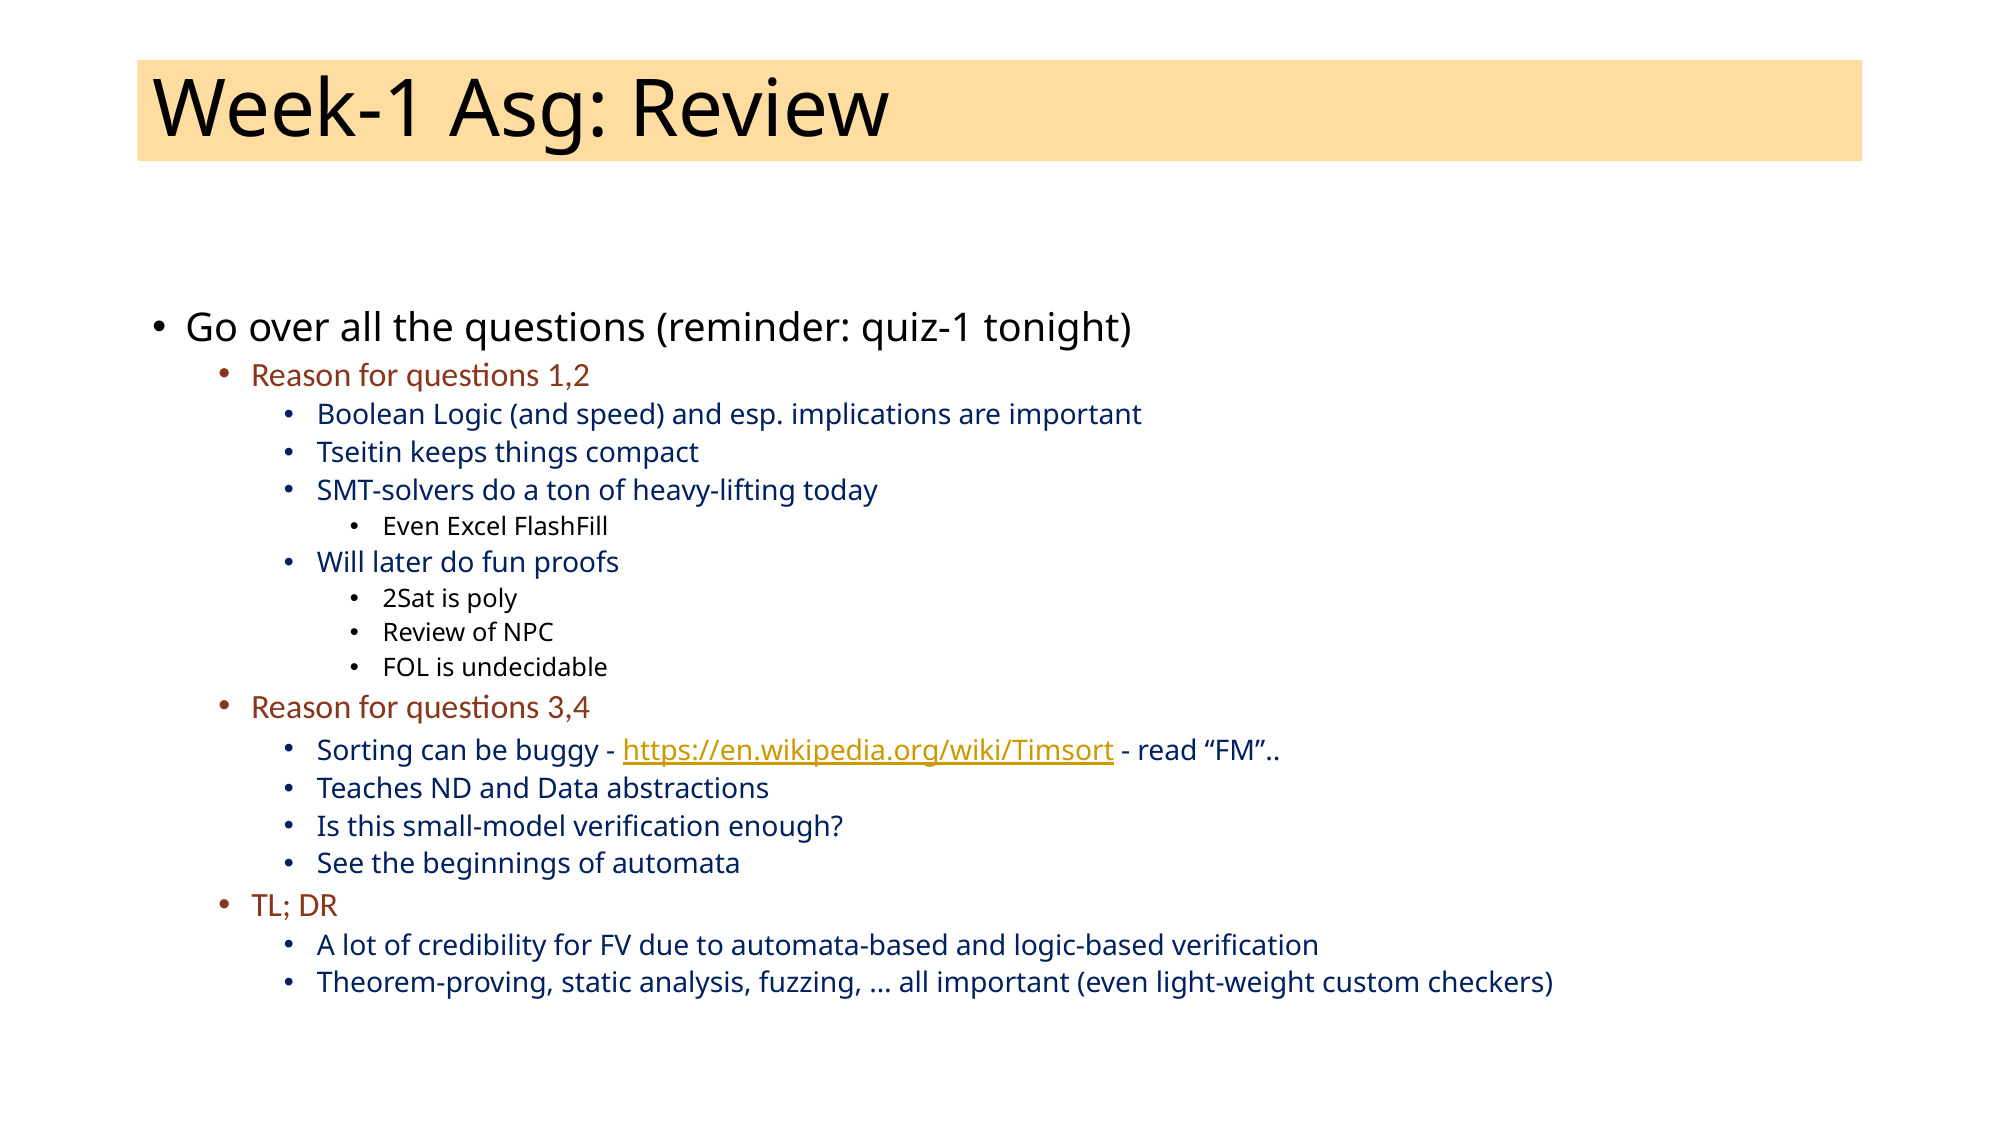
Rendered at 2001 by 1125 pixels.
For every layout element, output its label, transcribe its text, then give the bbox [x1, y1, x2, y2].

list Go over all the questions (reminder: quiz-1 tonight) Reason for questions 1,2 Boolean Logic (and speed) and esp. implications are important Tseitin keeps things compact SMT-solvers do a ton of heavy-lifting today Even Excel FlashFill Will later do fun proofs 2Sat is poly Review of NPC FOL is undecidable Reason for questions 3,4 Sorting can be buggy - https://en.wikipedia.org/wiki/Timsort - read “FM”.. Teaches ND and Data abstractions Is this small-model verification enough? See the beginnings of automata TL; DR A lot of credibility for FV due to automata-based and logic-based verification Theorem-proving, static analysis, fuzzing, … all important (even light-weight custom checkers) [137, 299, 1863, 1014]
title Week-1 Asg: Review [137, 59, 1863, 162]
